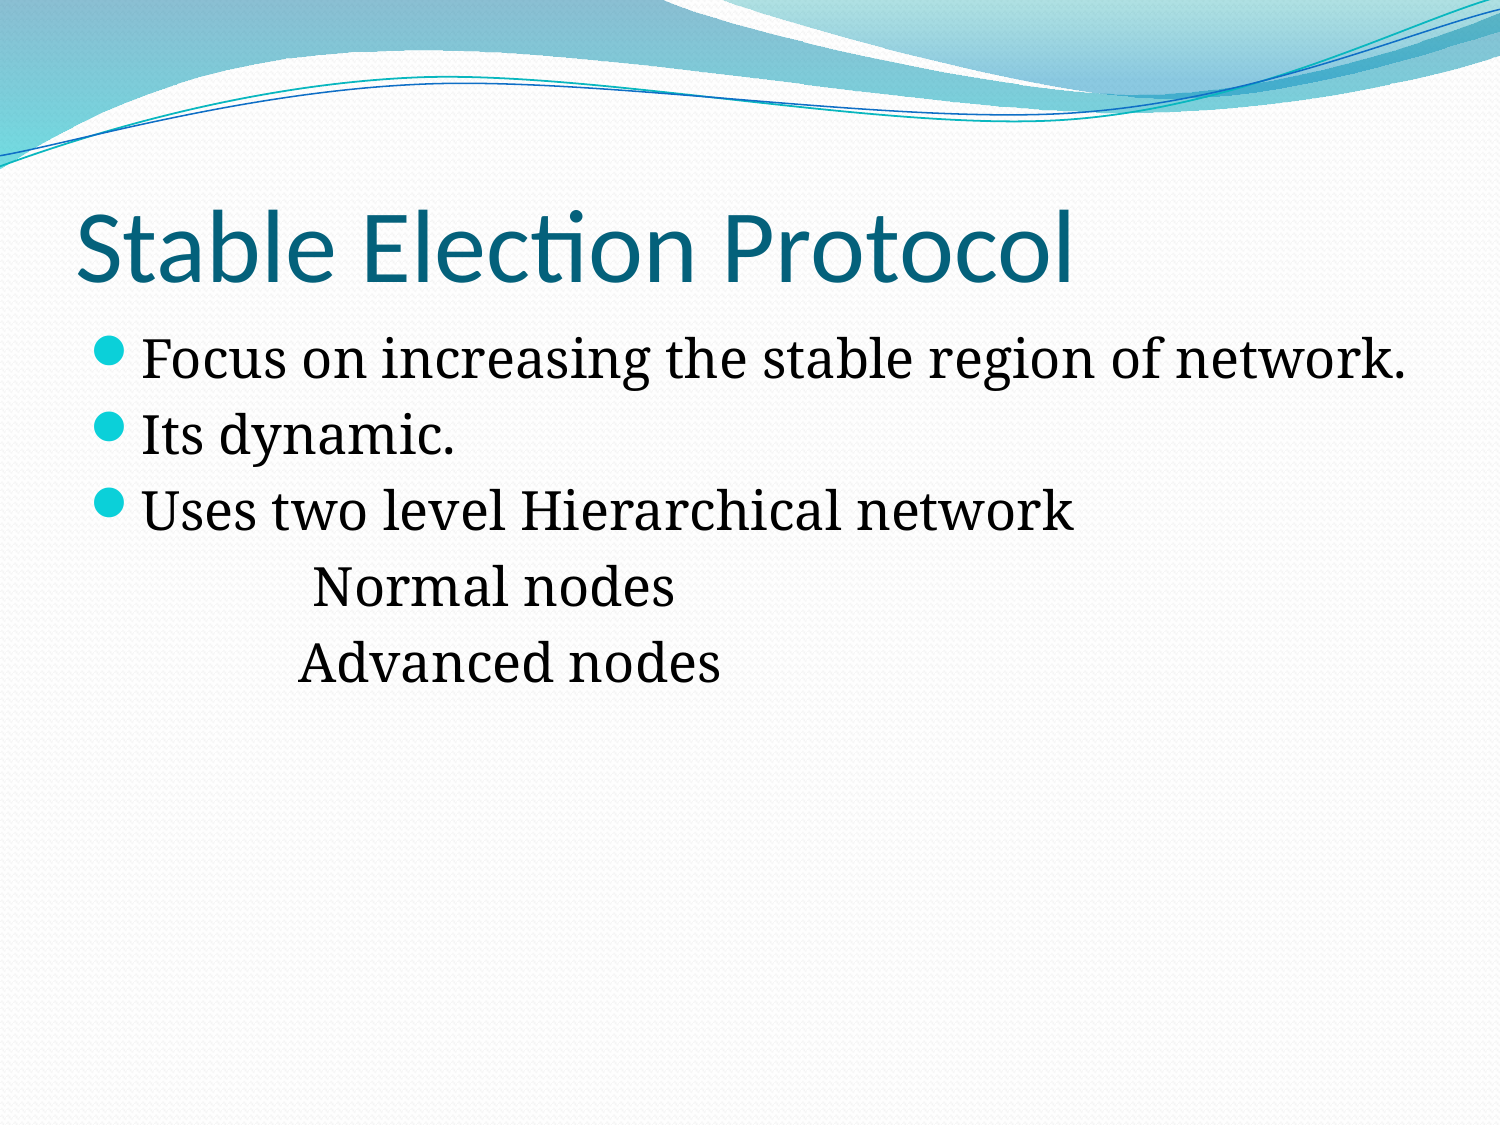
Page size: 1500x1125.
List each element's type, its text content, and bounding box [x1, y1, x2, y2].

list Focus on increasing the stable region of network. Its dynamic. Uses two level Hierarchical network Normal nodes Advanced nodes [75, 317, 1425, 1038]
title Stable Election Protocol [75, 115, 1425, 303]
